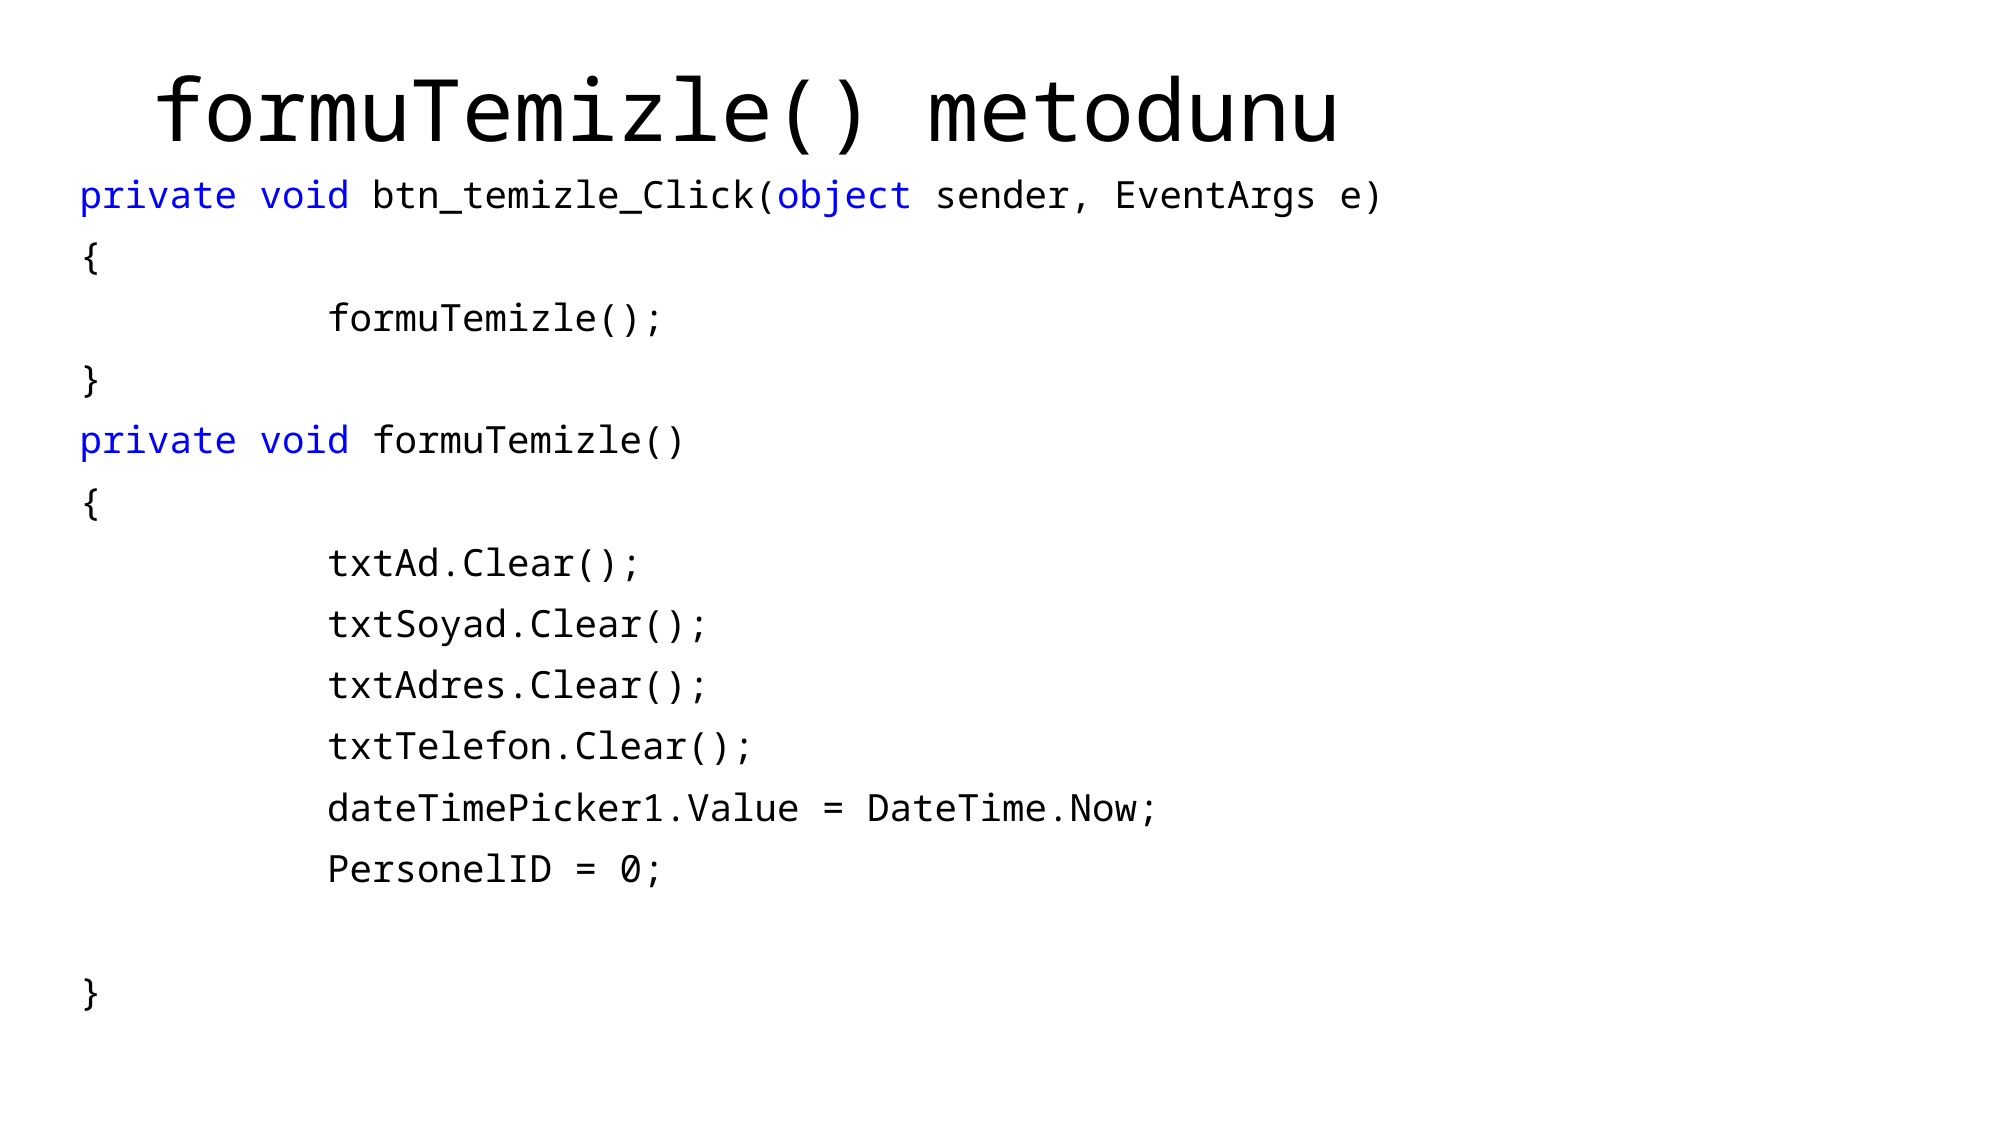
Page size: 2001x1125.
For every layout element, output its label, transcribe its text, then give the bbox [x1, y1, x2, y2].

list private void btn_temizle_Click(object sender, EventArgs e) { formuTemizle(); } private void formuTemizle() { txtAd.Clear(); txtSoyad.Clear(); txtAdres.Clear(); txtTelefon.Clear(); dateTimePicker1.Value = DateTime.Now; PersonelID = 0; } [42, 168, 2000, 1106]
title formuTemizle() metodunu [137, 59, 1863, 168]
